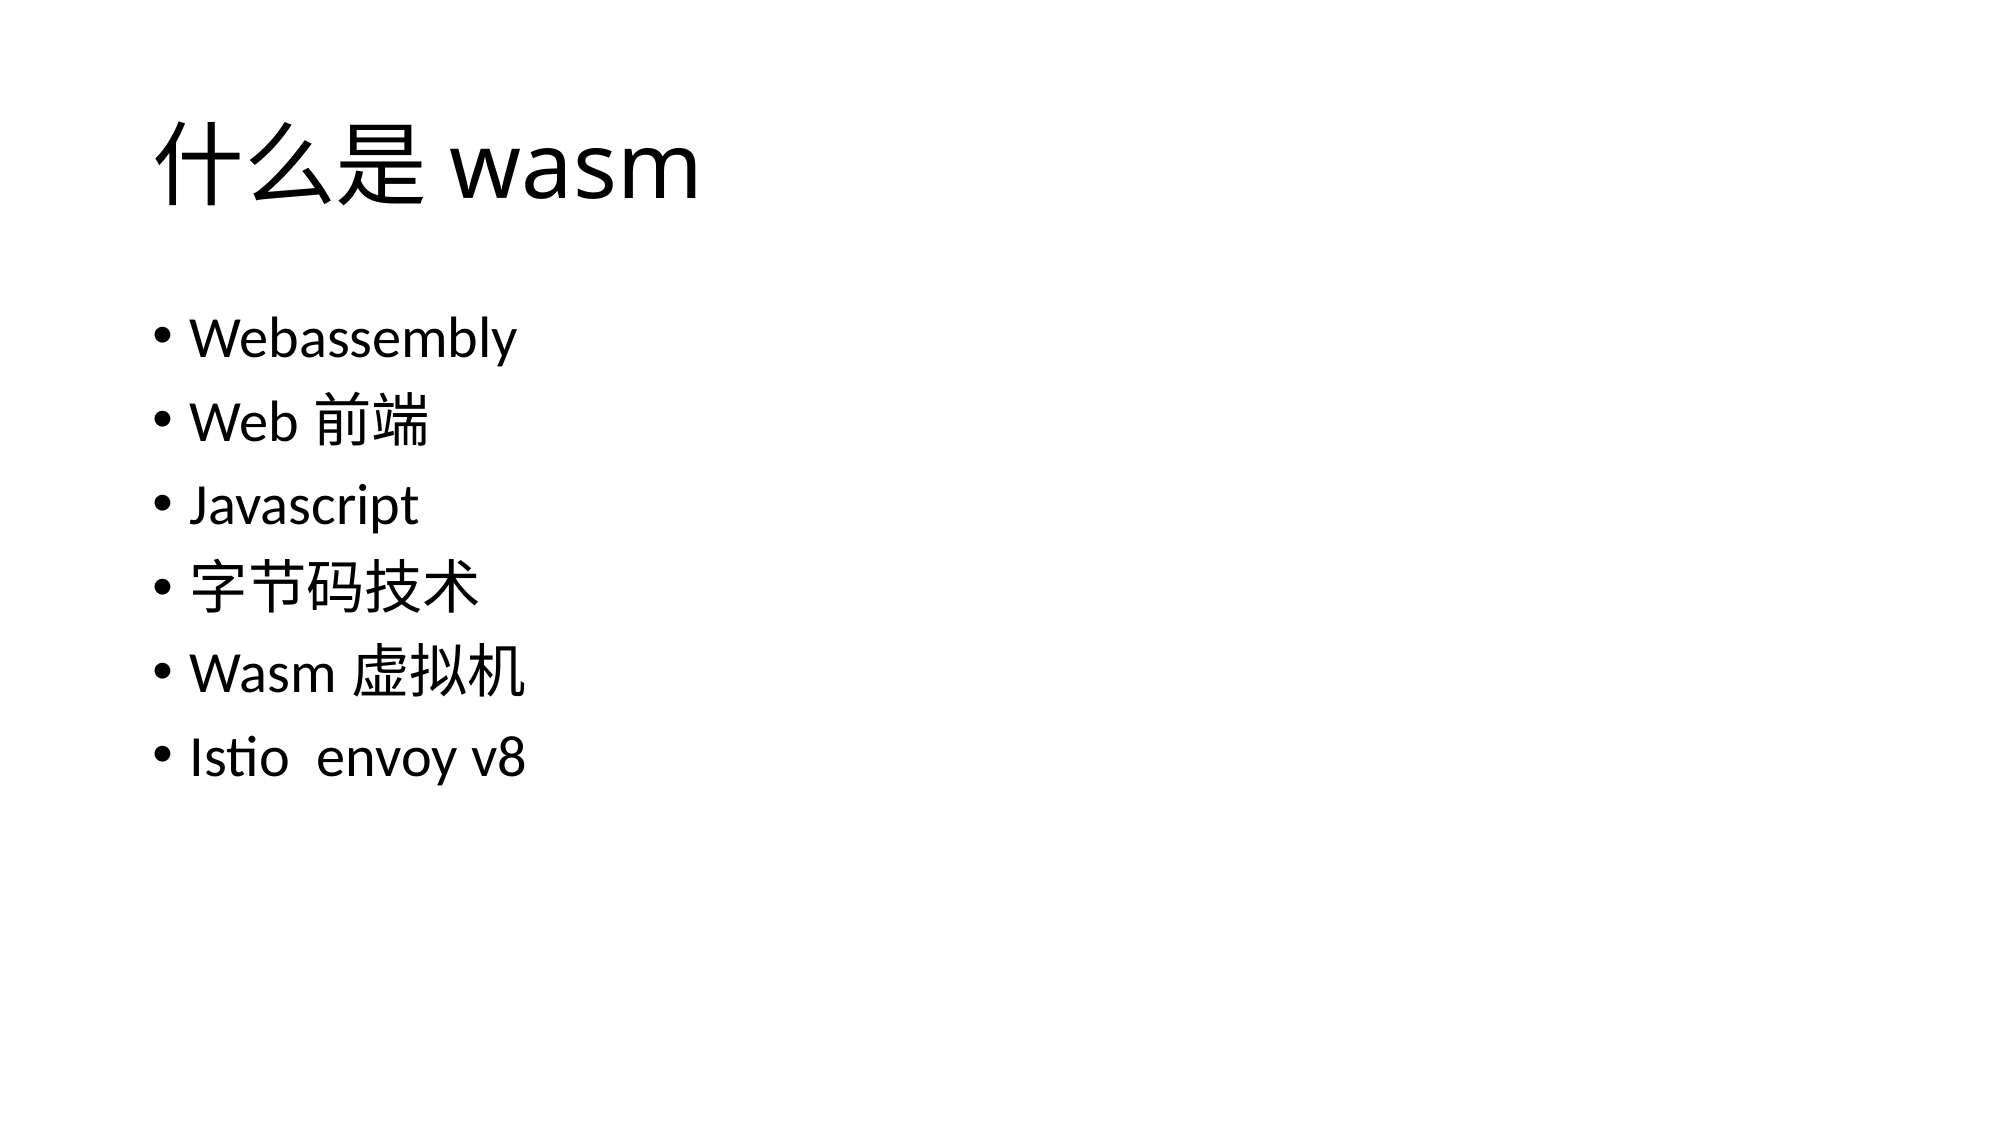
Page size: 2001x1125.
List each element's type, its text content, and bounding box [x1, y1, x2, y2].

title 什么是wasm [137, 59, 1863, 278]
list Webassembly Web前端 Javascript 字节码技术 Wasm虚拟机 Istio envoy v8 [137, 299, 1863, 1014]
